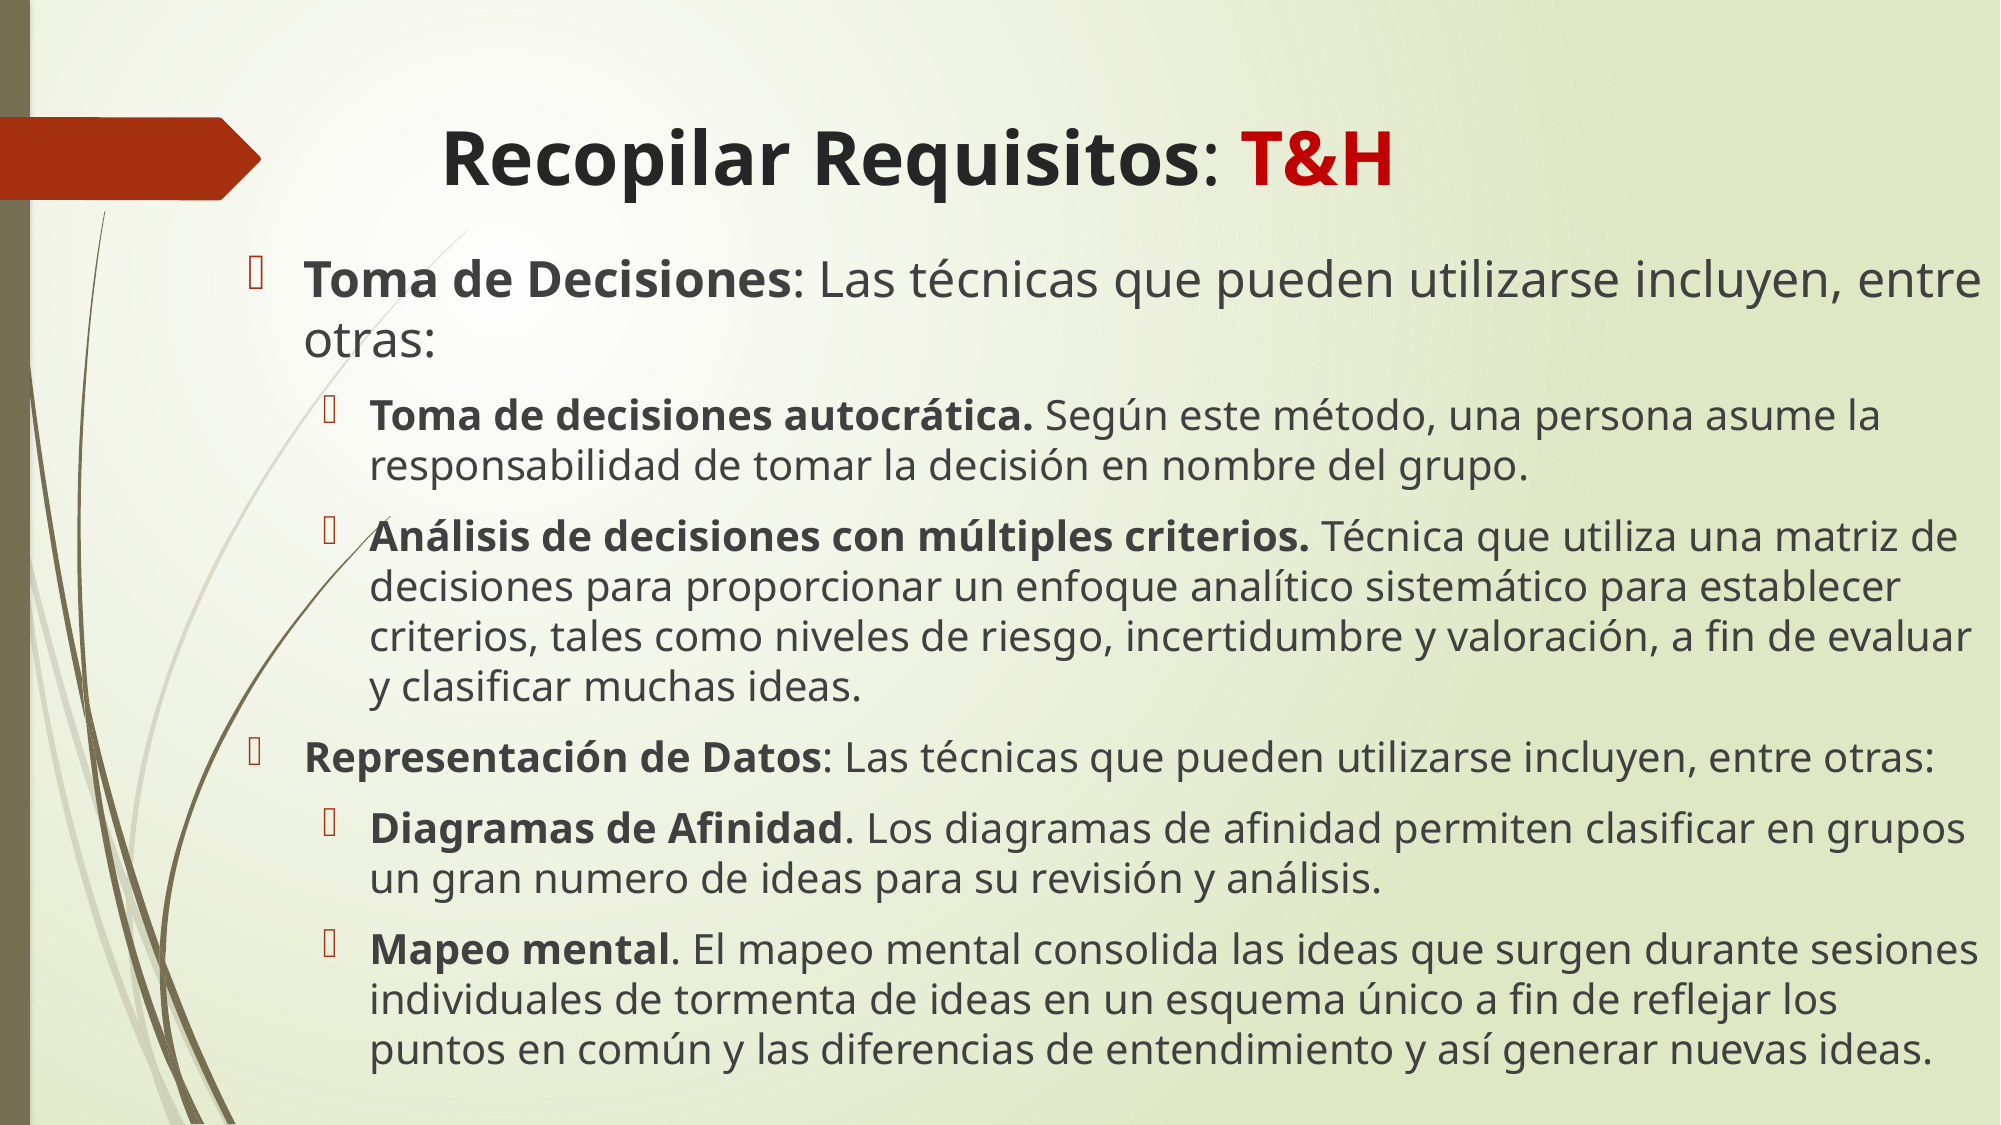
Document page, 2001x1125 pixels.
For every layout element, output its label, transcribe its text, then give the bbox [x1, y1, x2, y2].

title Recopilar Requisitos: T&H [425, 102, 1888, 240]
list Toma de Decisiones: Las técnicas que pueden utilizarse incluyen, entre otras: Toma de decisiones autocrática. Según este método, una persona asume la responsabilidad de tomar la decisión en nombre del grupo. Análisis de decisiones con múltiples criterios. Técnica que utiliza una matriz de decisiones para proporcionar un enfoque analítico sistemático para establecer criterios, tales como niveles de riesgo, incertidumbre y valoración, a fin de evaluar y clasificar muchas ideas. Representación de Datos: Las técnicas que pueden utilizarse incluyen, entre otras: Diagramas de Afinidad. Los diagramas de afinidad permiten clasificar en grupos un gran numero de ideas para su revisión y análisis. Mapeo mental. El mapeo mental consolida las ideas que surgen durante sesiones individuales de tormenta de ideas en un esquema único a fin de reflejar los puntos en común y las diferencias de entendimiento y así generar nuevas ideas. [232, 240, 2000, 861]
